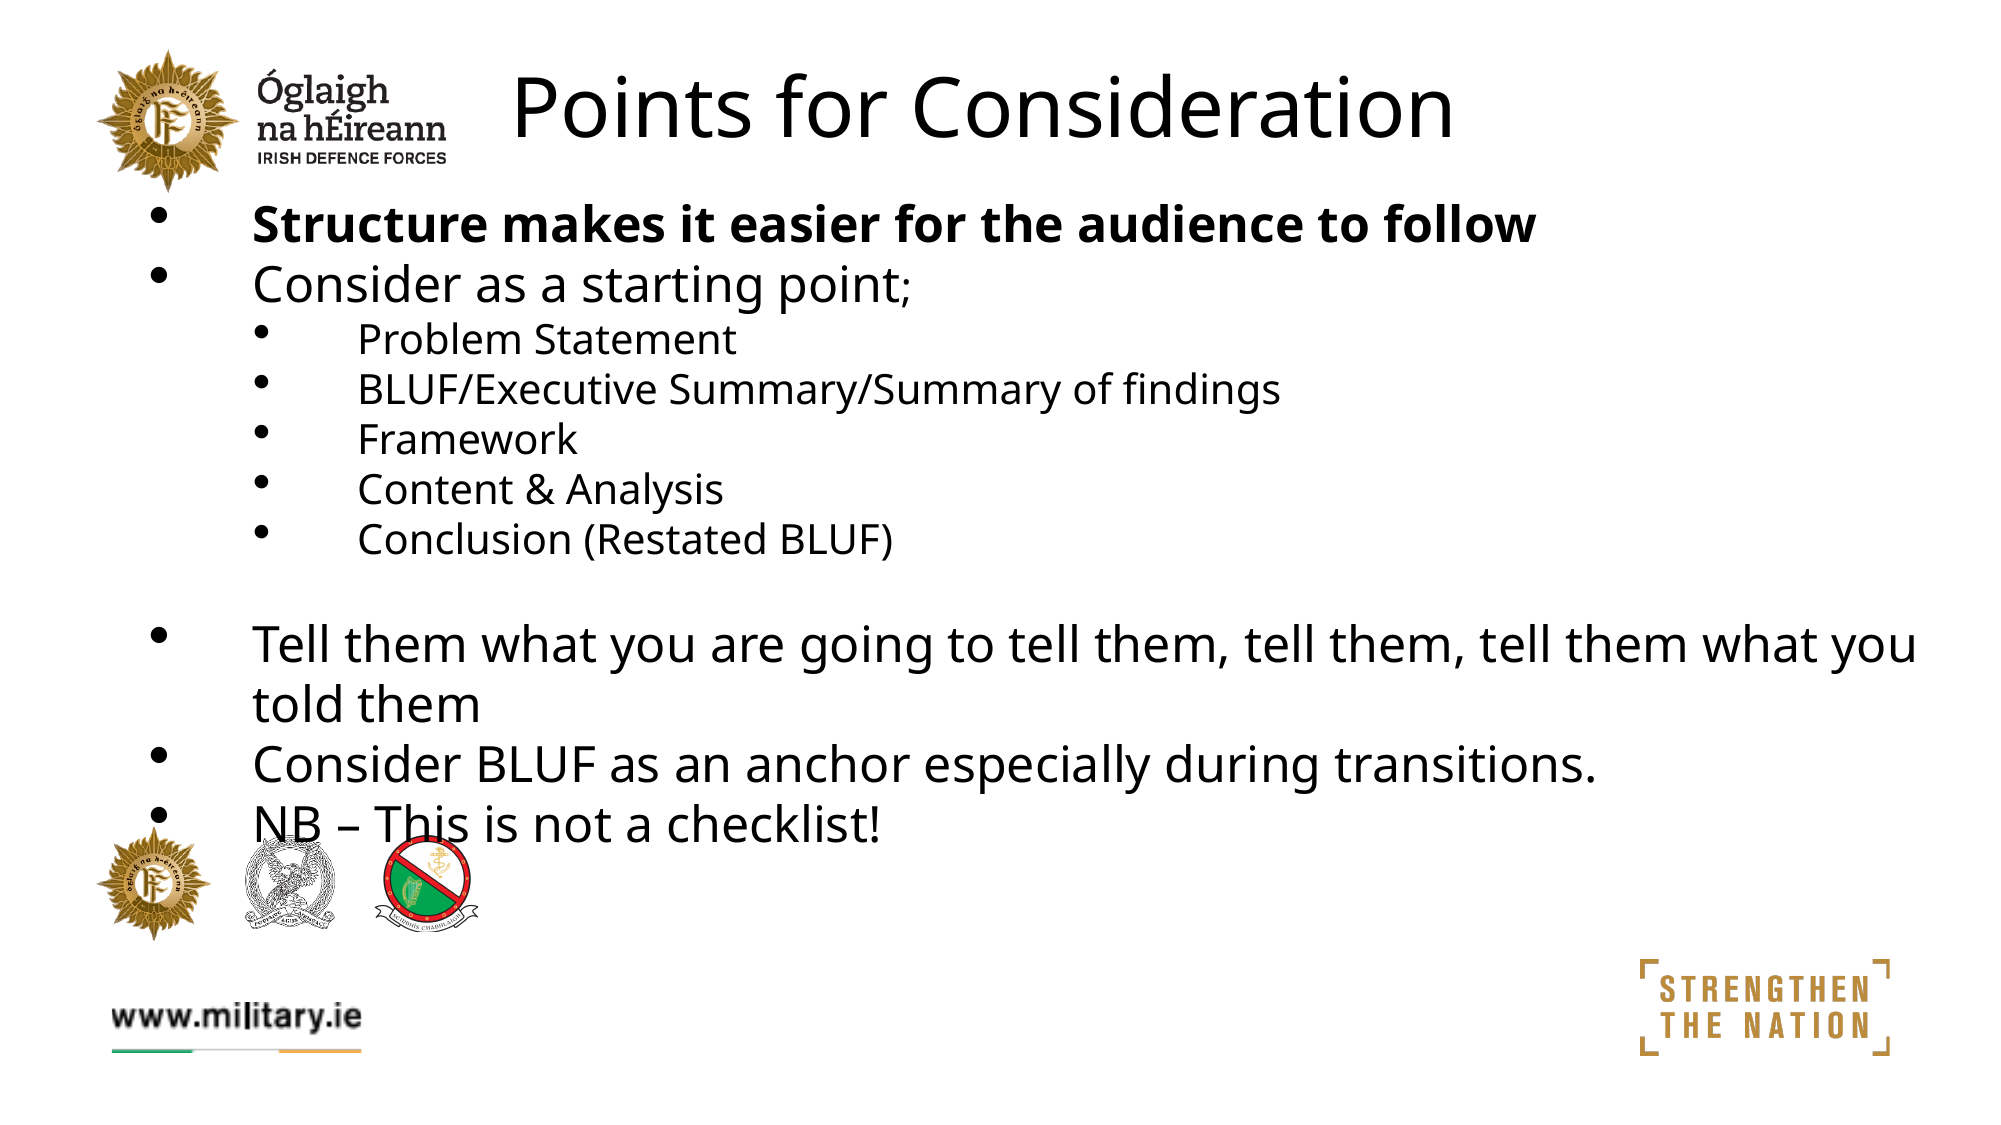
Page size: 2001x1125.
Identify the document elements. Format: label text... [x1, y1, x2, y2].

picture [243, 834, 335, 930]
picture [96, 826, 220, 941]
text_box Structure makes it easier for the audience to follow Consider as a starting point; Problem Statement BLUF/Executive Summary/Summary of findings Framework Content & Analysis Conclusion (Restated BLUF) Tell them what you are going to tell them, tell them, tell them what you told them Consider BLUF as an anchor especially during transitions. NB – This is not a checklist! [133, 185, 2000, 765]
picture [96, 49, 446, 193]
text_box Points for Consideration [496, 46, 1473, 162]
